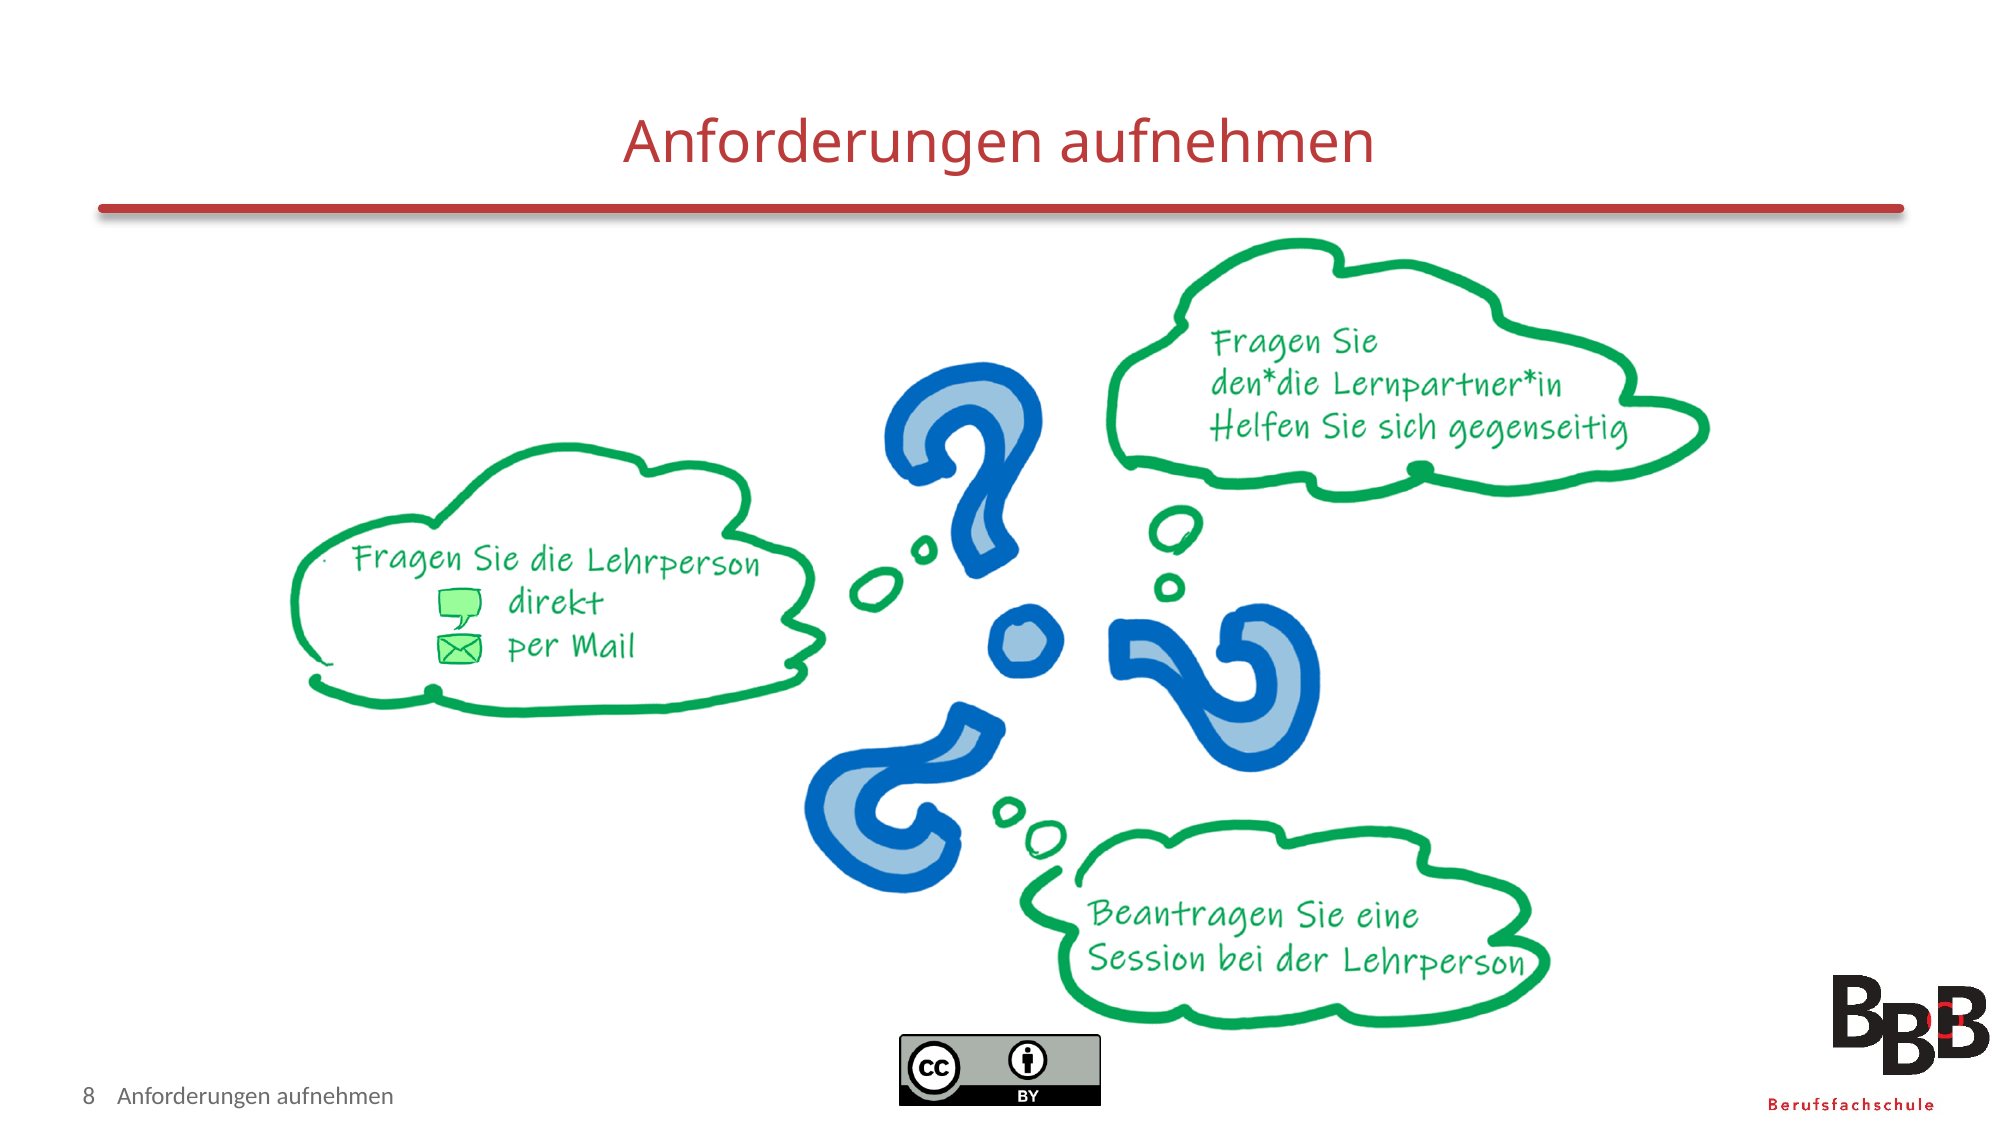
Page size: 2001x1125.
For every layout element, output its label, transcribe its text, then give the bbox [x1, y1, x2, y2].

footer Anforderungen aufnehmen [111, 1065, 736, 1125]
picture [899, 1034, 1101, 1106]
picture [286, 232, 1714, 1032]
picture [1767, 975, 1990, 1114]
title Anforderungen aufnehmen [99, 45, 1900, 233]
slide_number 8 [0, 1065, 111, 1125]
